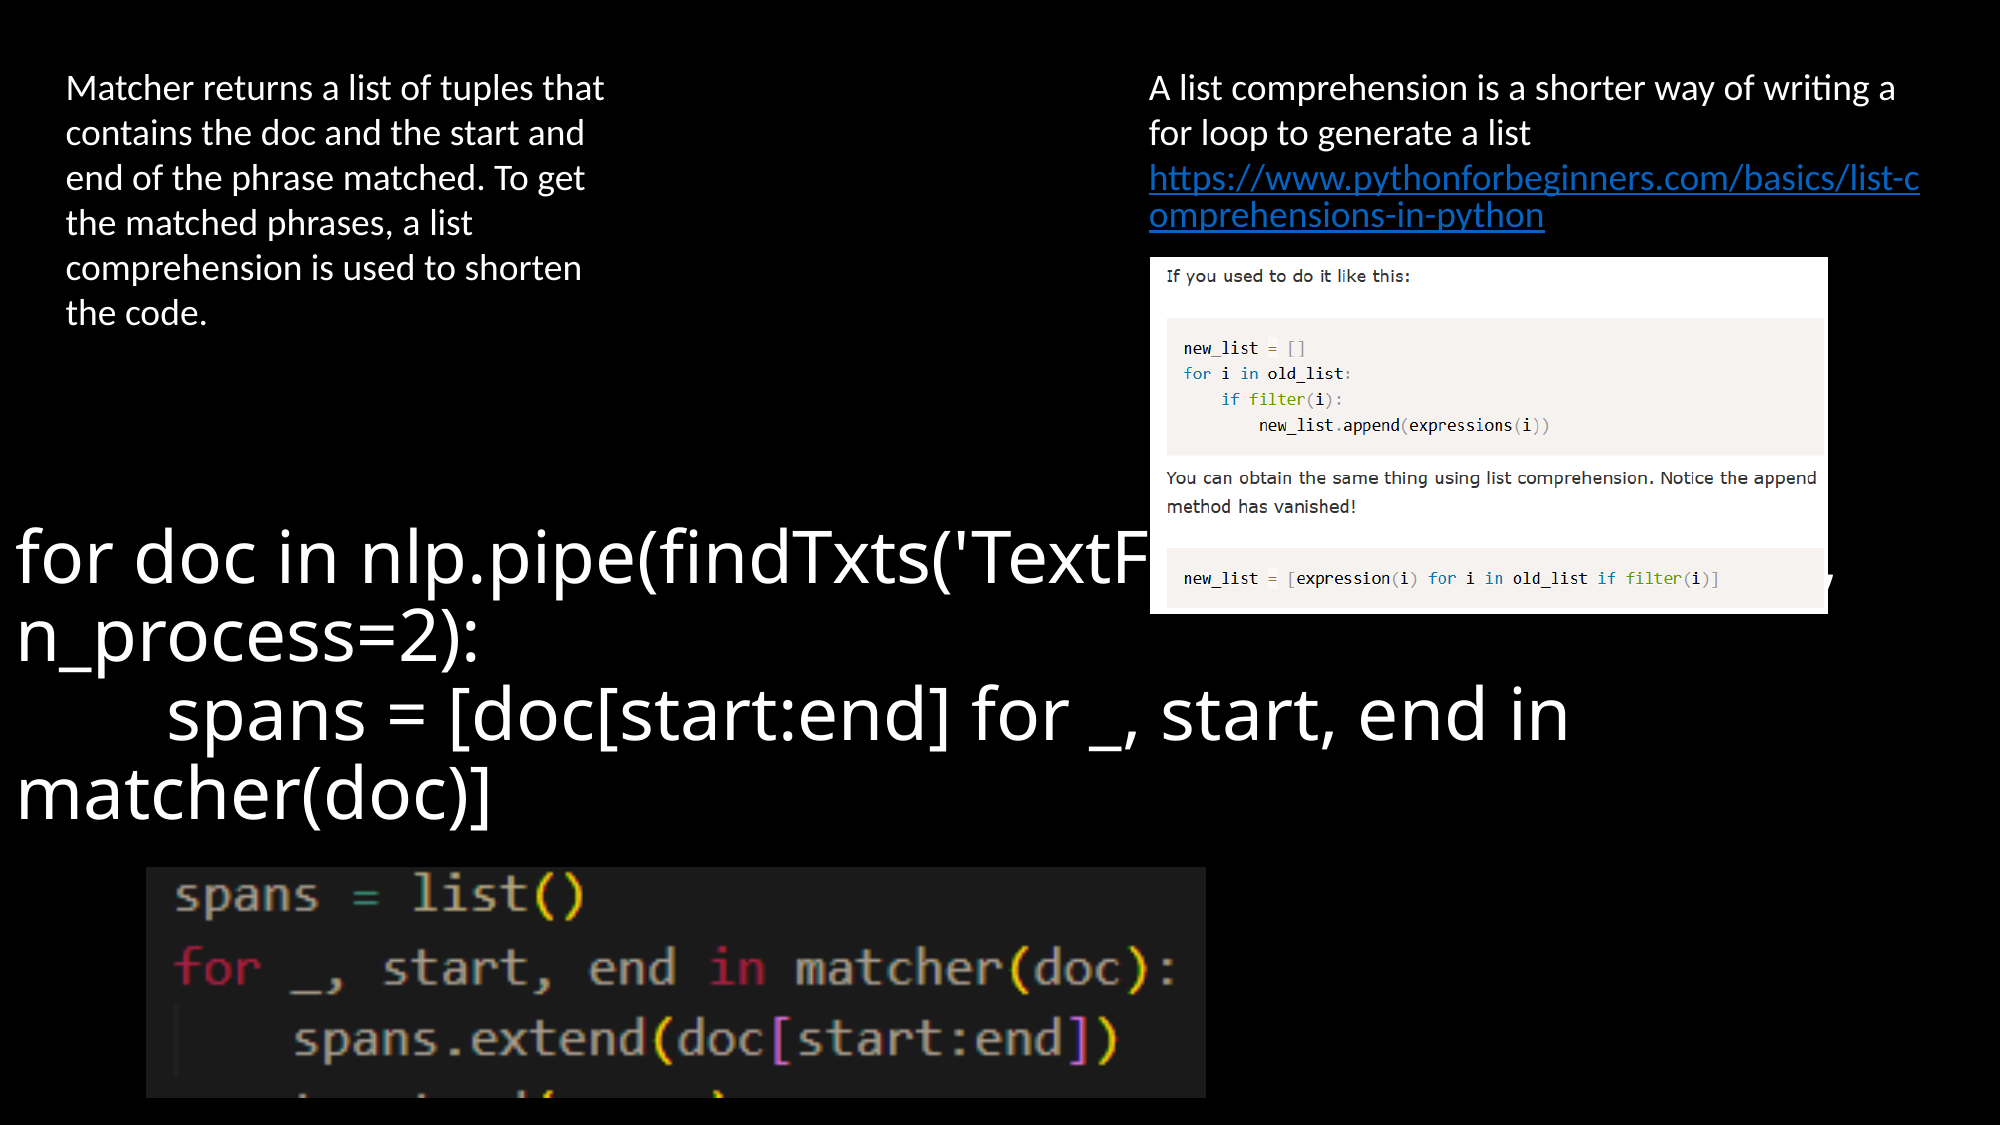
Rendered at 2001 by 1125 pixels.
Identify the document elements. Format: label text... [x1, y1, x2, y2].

text_box A list comprehension is a shorter way of writing a for loop to generate a list https://www.pythonforbeginners.com/basics/list-comprehensions-in-python [1134, 55, 1949, 250]
text_box Matcher returns a list of tuples that contains the doc and the start and end of the phrase matched. To get the matched phrases, a list comprehension is used to shorten the code. [50, 55, 643, 340]
picture [1150, 257, 1828, 615]
picture [146, 867, 1206, 1098]
title for doc in nlp.pipe(findTxts('TextFiles'), batch_size=25, n_process=2): spans = [doc[start:end] for _, start, end in matcher(doc)] [0, 659, 2000, 843]
